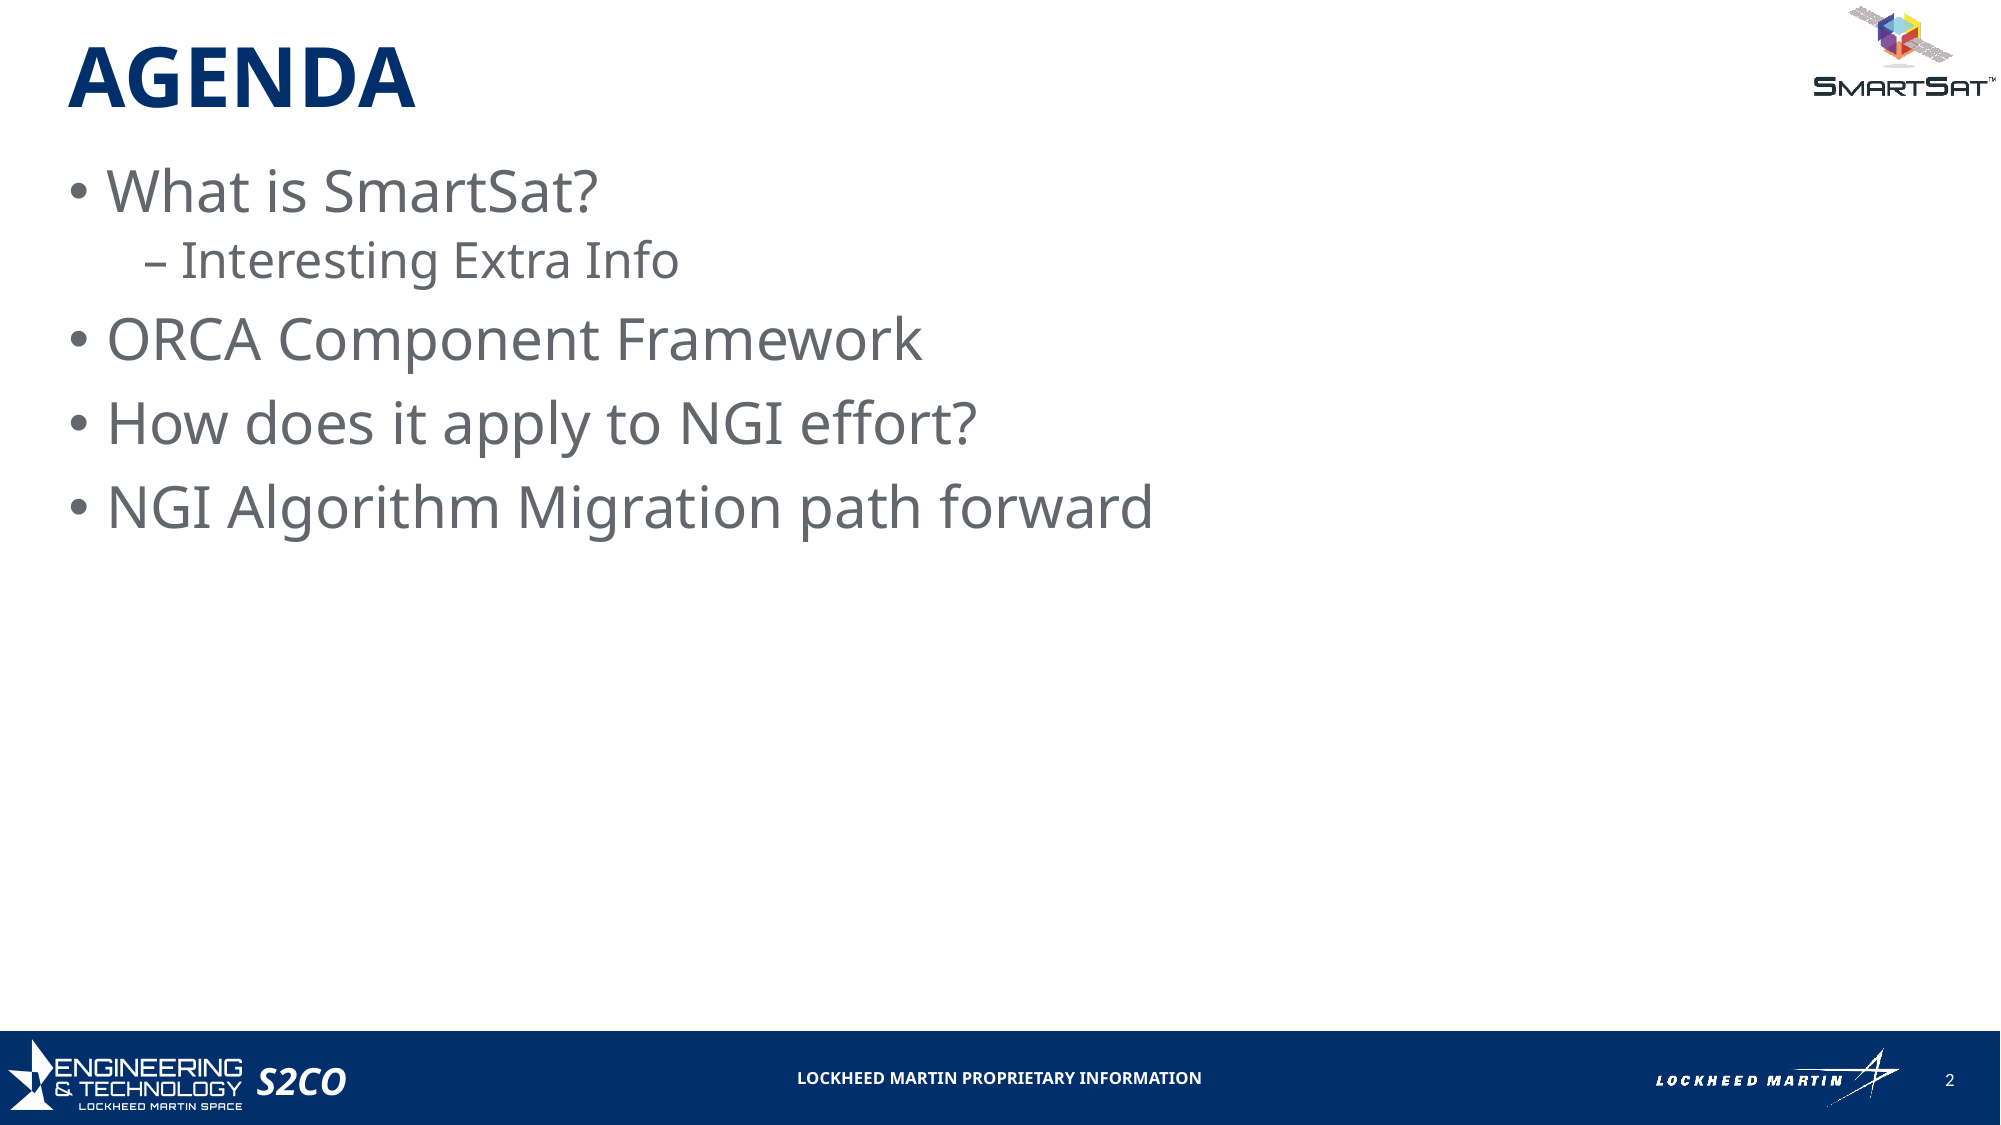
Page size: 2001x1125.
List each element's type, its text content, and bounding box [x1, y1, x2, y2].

picture [1812, 4, 1996, 101]
picture [1656, 1048, 1900, 1108]
list Agenda [53, 21, 1810, 140]
list What is SmartSat? Interesting Extra Info ORCA Component Framework How does it apply to NGI effort? NGI Algorithm Migration path forward [53, 154, 1939, 1007]
picture [8, 1039, 242, 1110]
